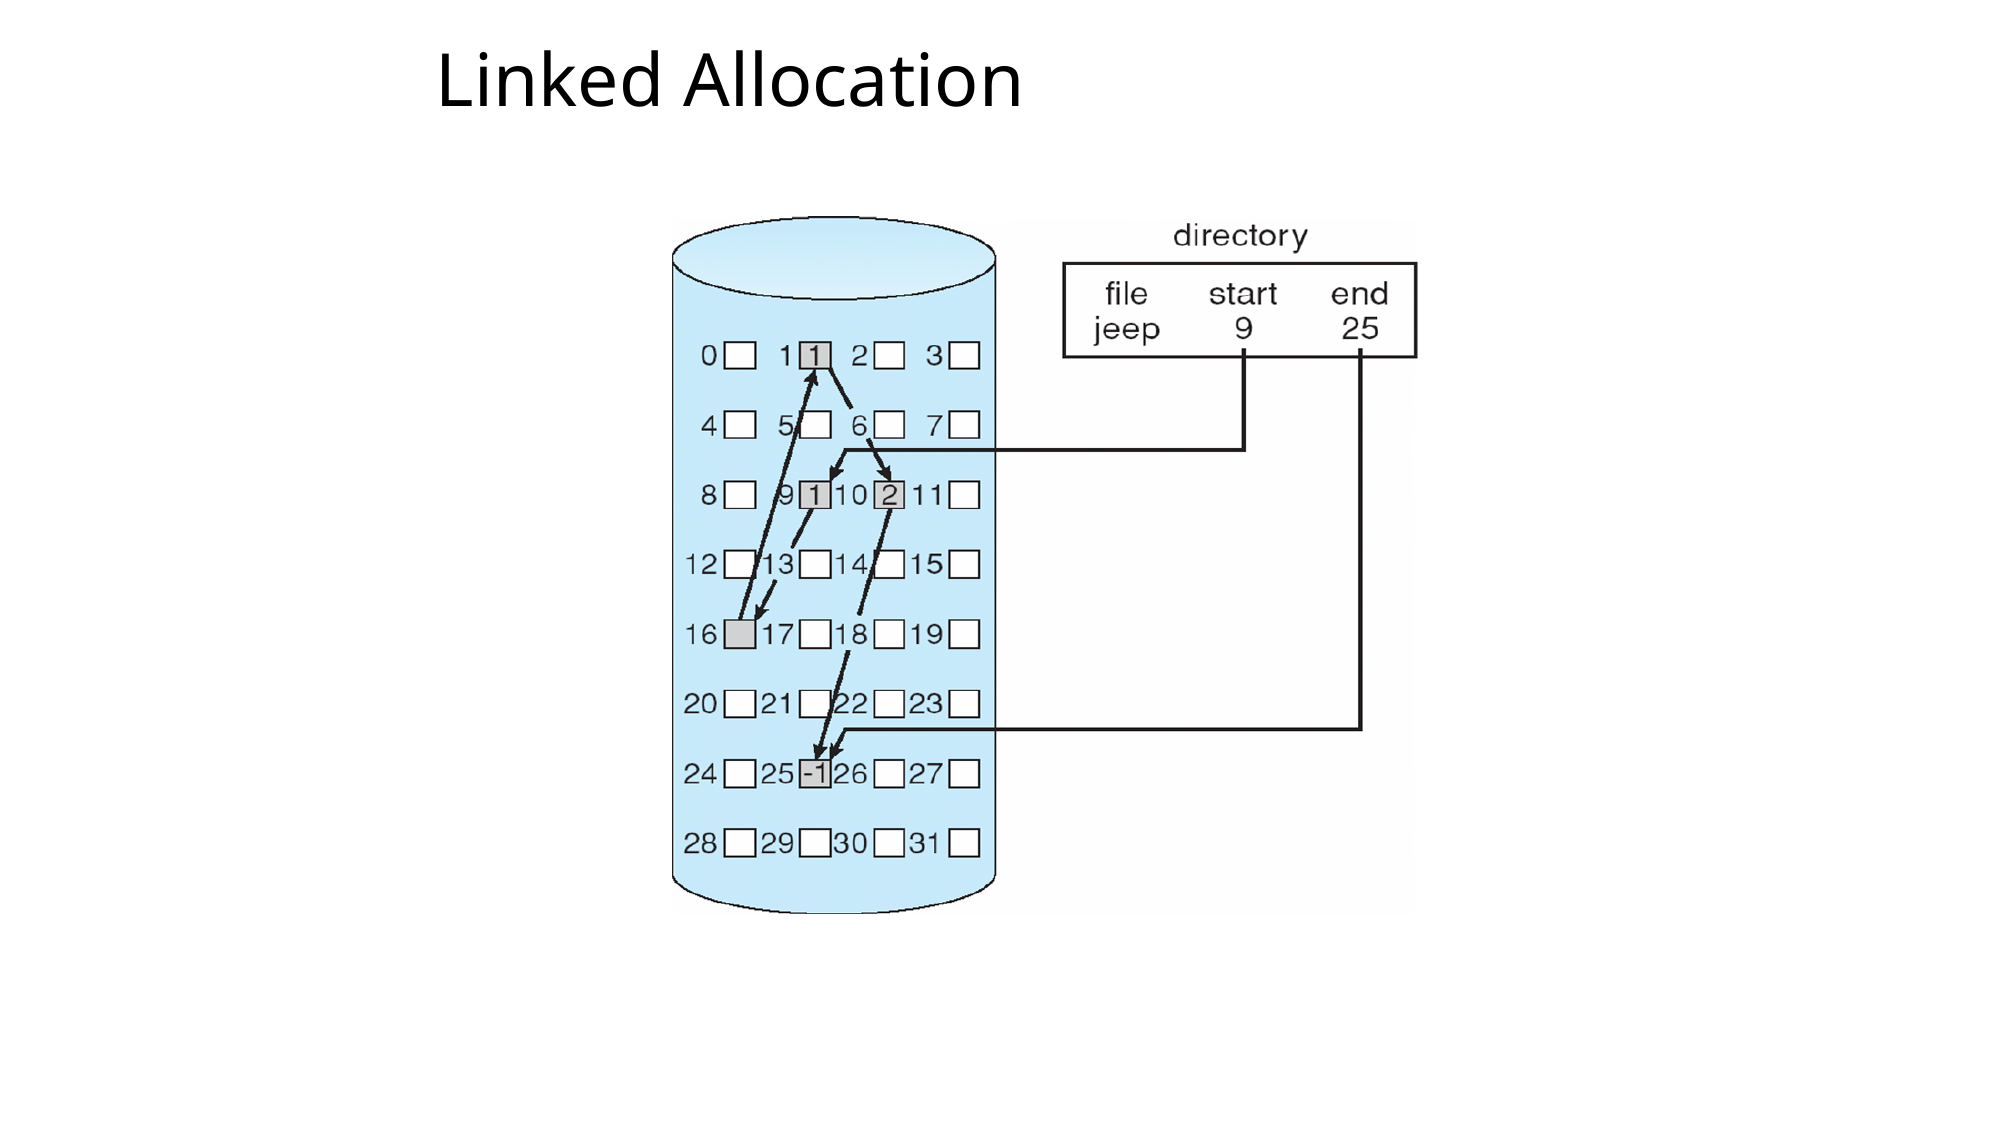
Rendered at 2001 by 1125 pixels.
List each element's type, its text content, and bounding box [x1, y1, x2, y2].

picture [672, 214, 1418, 914]
title Linked Allocation [420, 35, 1675, 130]
